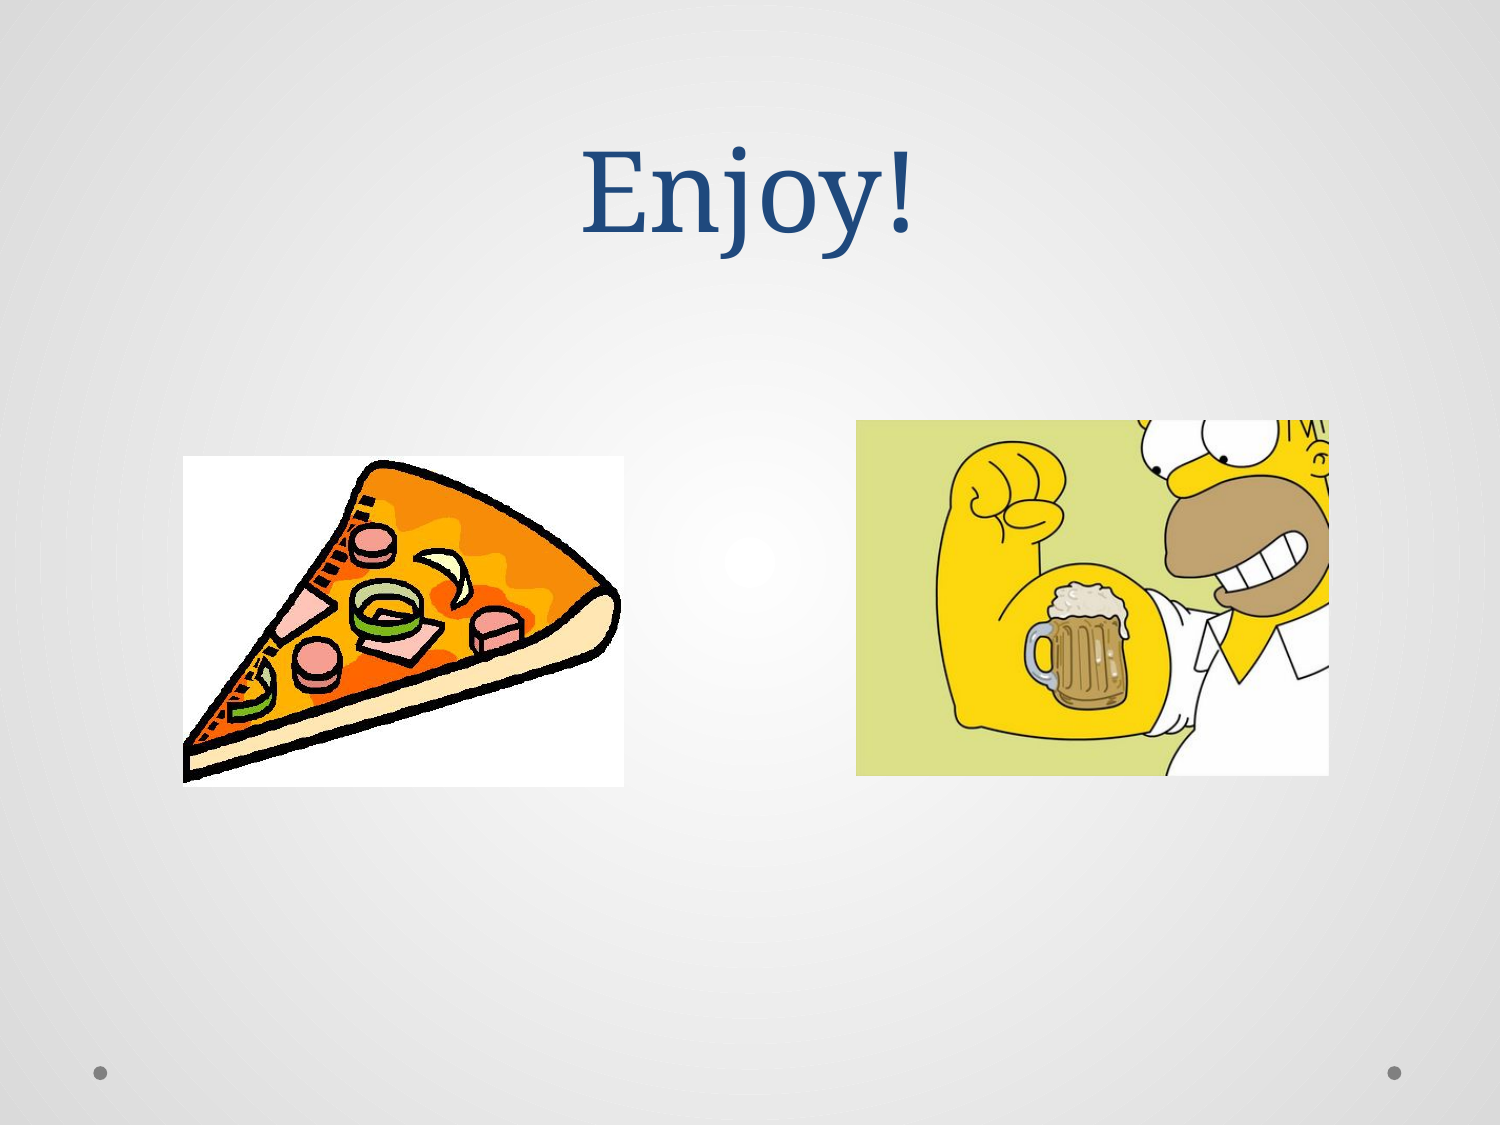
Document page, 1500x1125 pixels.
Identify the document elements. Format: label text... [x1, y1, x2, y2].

picture [856, 420, 1330, 776]
title Enjoy! [75, 0, 1425, 263]
picture [182, 455, 625, 788]
